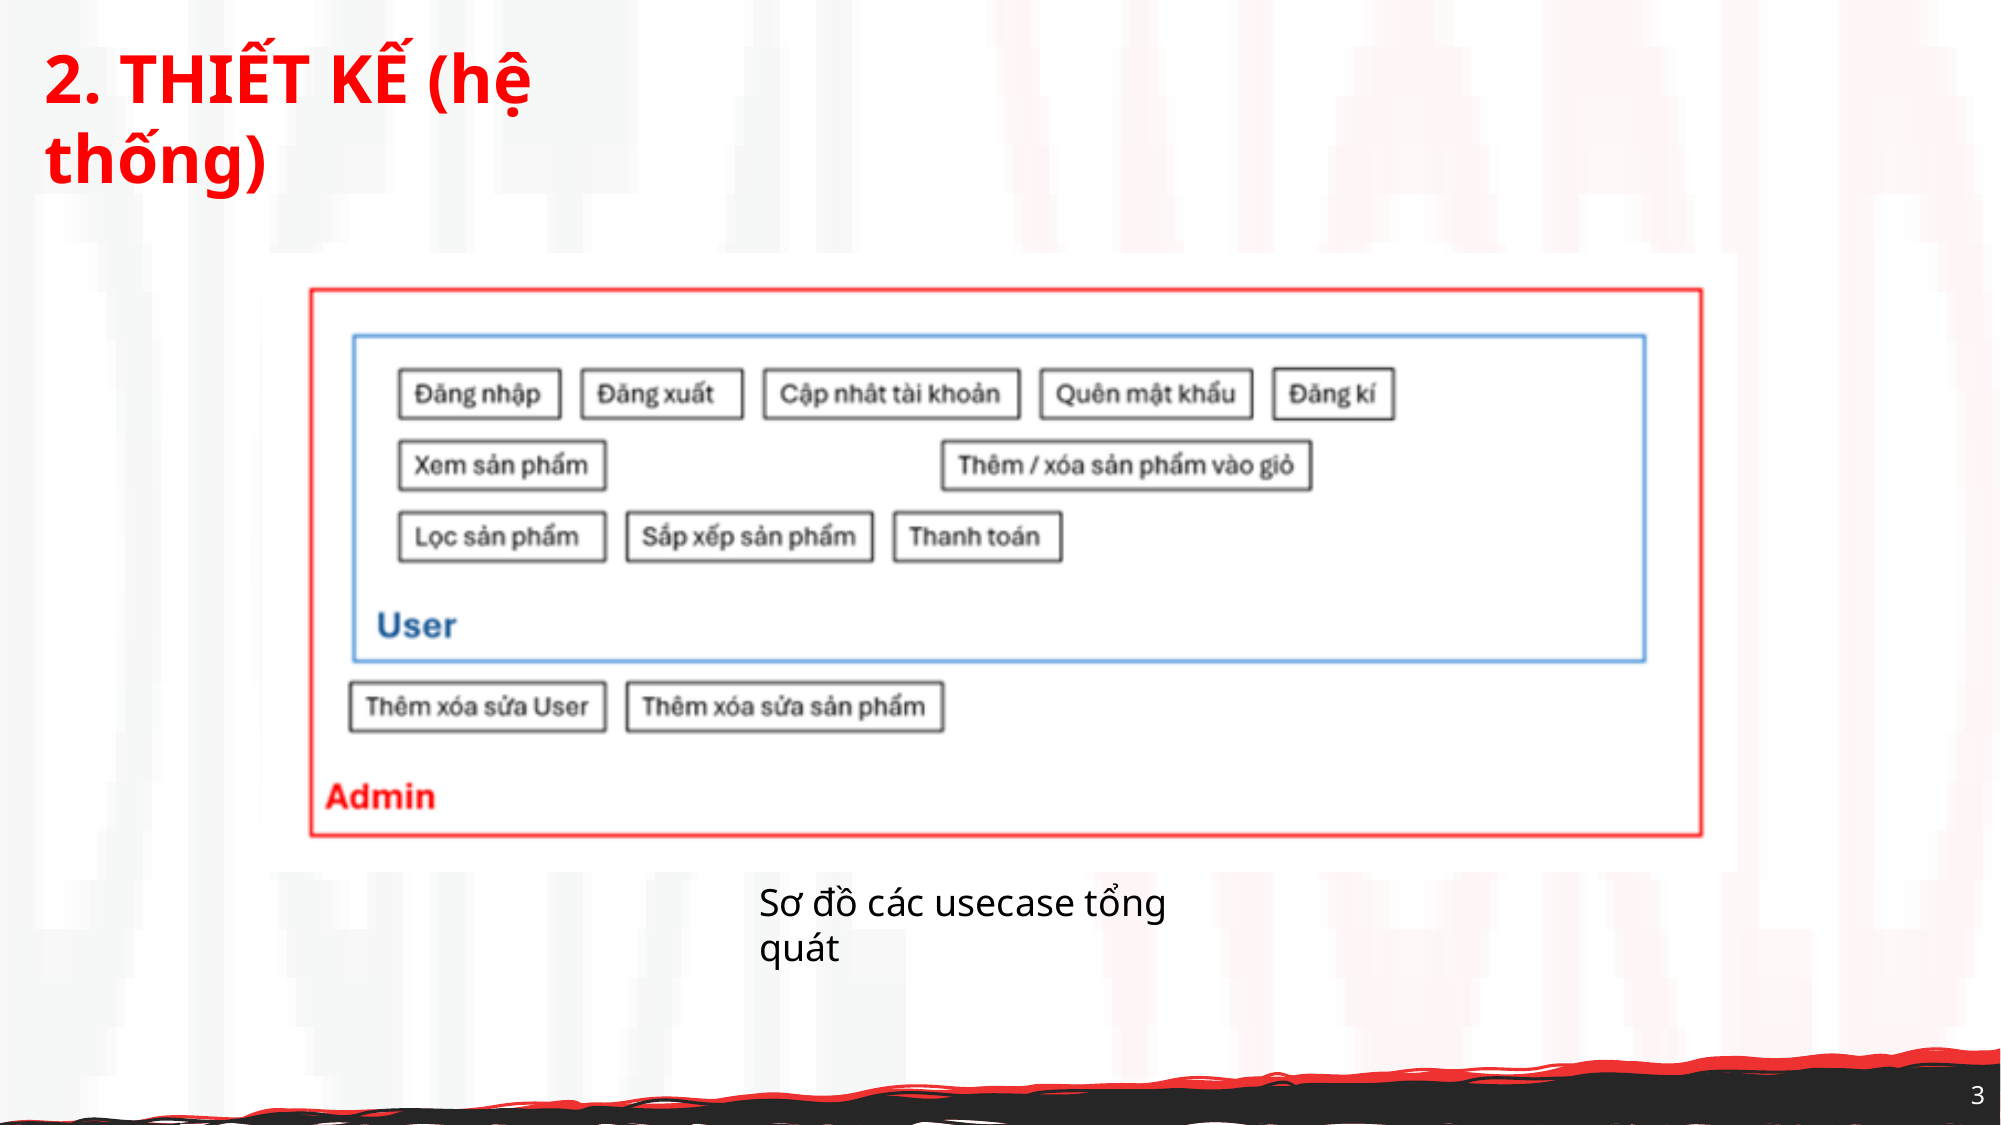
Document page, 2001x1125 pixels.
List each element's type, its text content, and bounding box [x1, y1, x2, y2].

slide_number 3 [1550, 1065, 2000, 1125]
text_box Sơ đồ các usecase tổng quát [744, 873, 1256, 977]
text_box 2. THIẾT KẾ (hệ thống) [29, 29, 738, 205]
picture [261, 252, 1739, 873]
